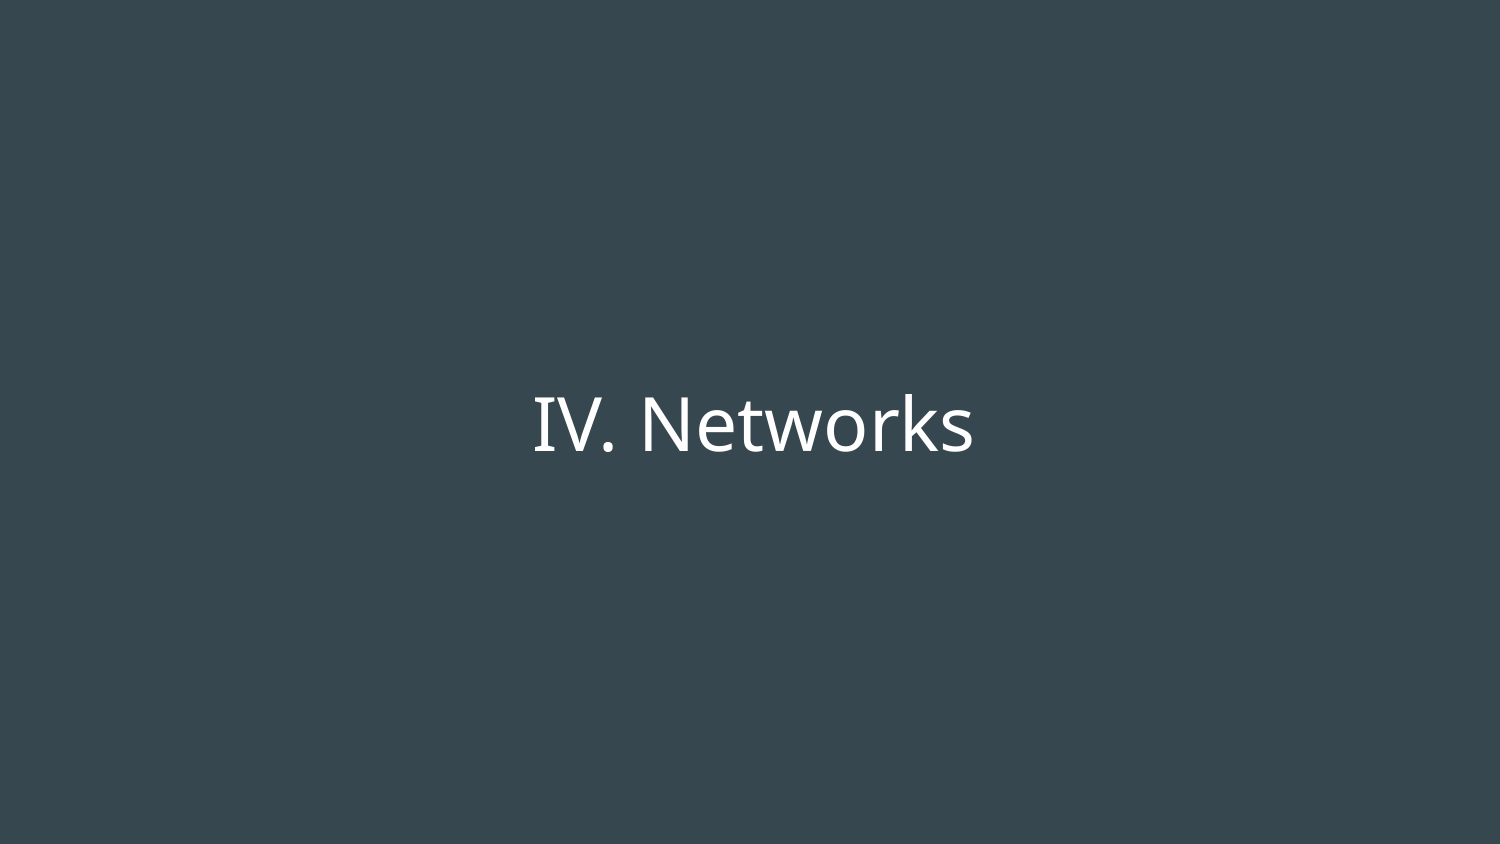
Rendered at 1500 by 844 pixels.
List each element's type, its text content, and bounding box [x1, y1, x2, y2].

title IV. Networks [110, 351, 1399, 493]
